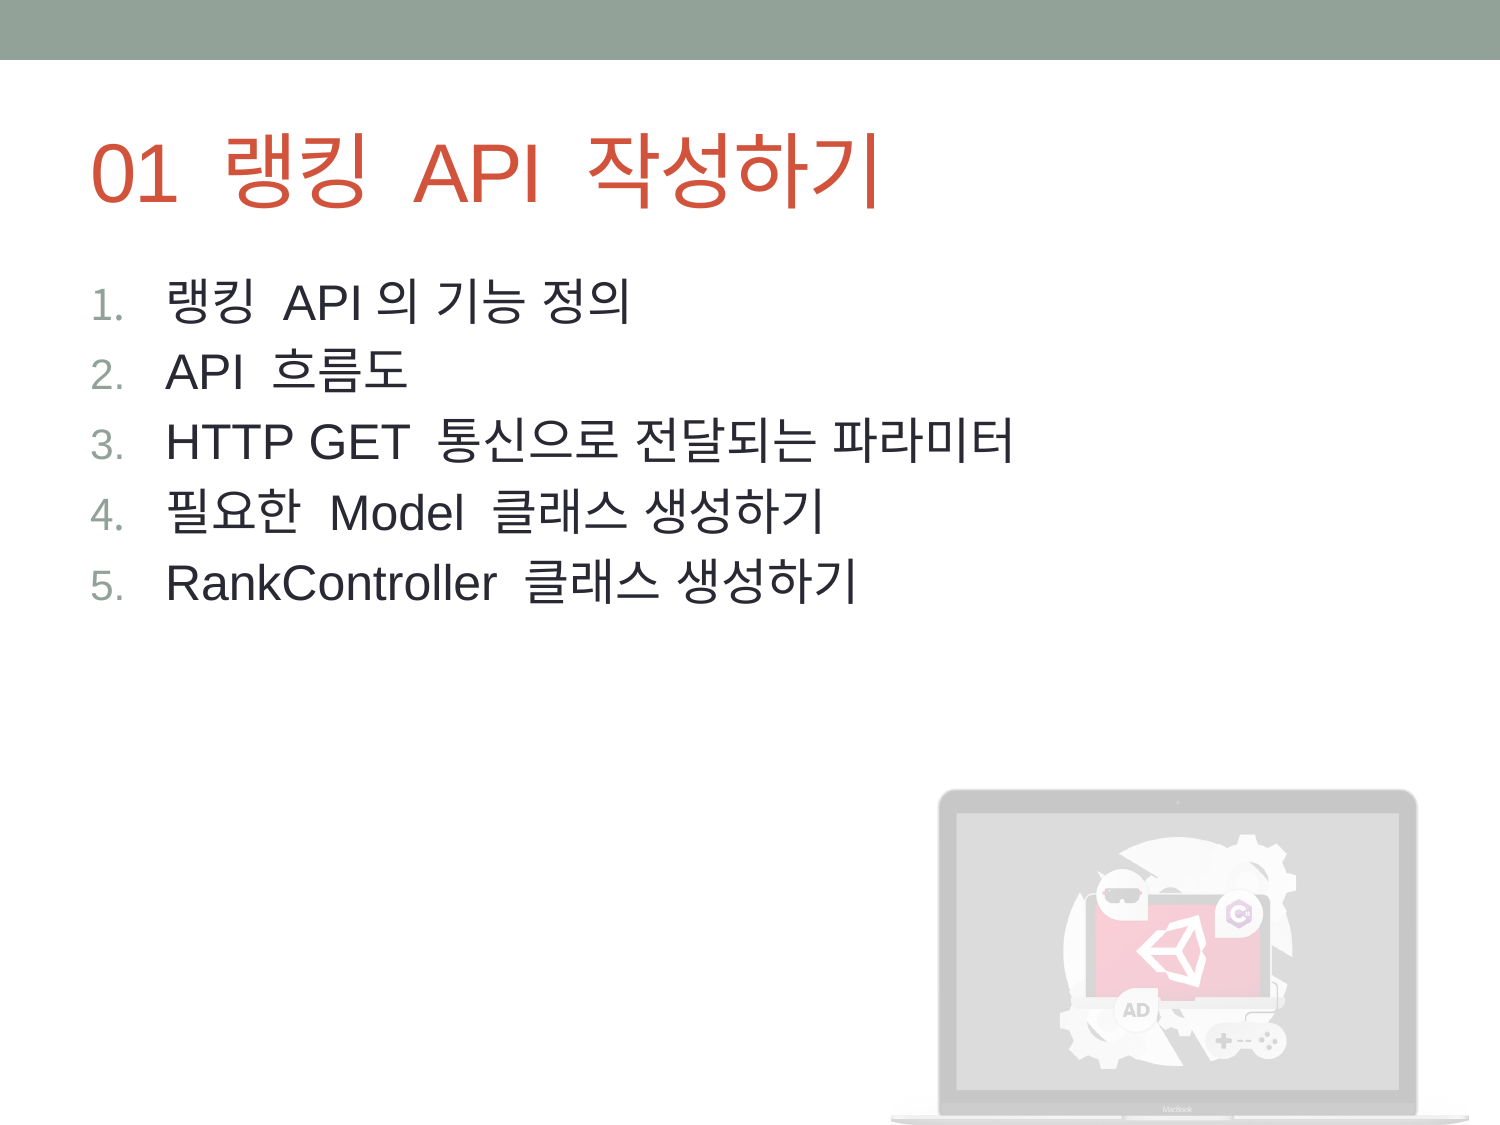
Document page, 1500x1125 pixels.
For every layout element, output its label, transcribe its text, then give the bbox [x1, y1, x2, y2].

list 랭킹 API의 기능 정의 API 흐름도 HTTP GET 통신으로 전달되는 파라미터 필요한 Model 클래스 생성하기 RankController 클래스 생성하기 [75, 262, 1425, 1057]
picture [890, 786, 1469, 1125]
title 01 랭킹 API 작성하기 [75, 87, 1425, 250]
